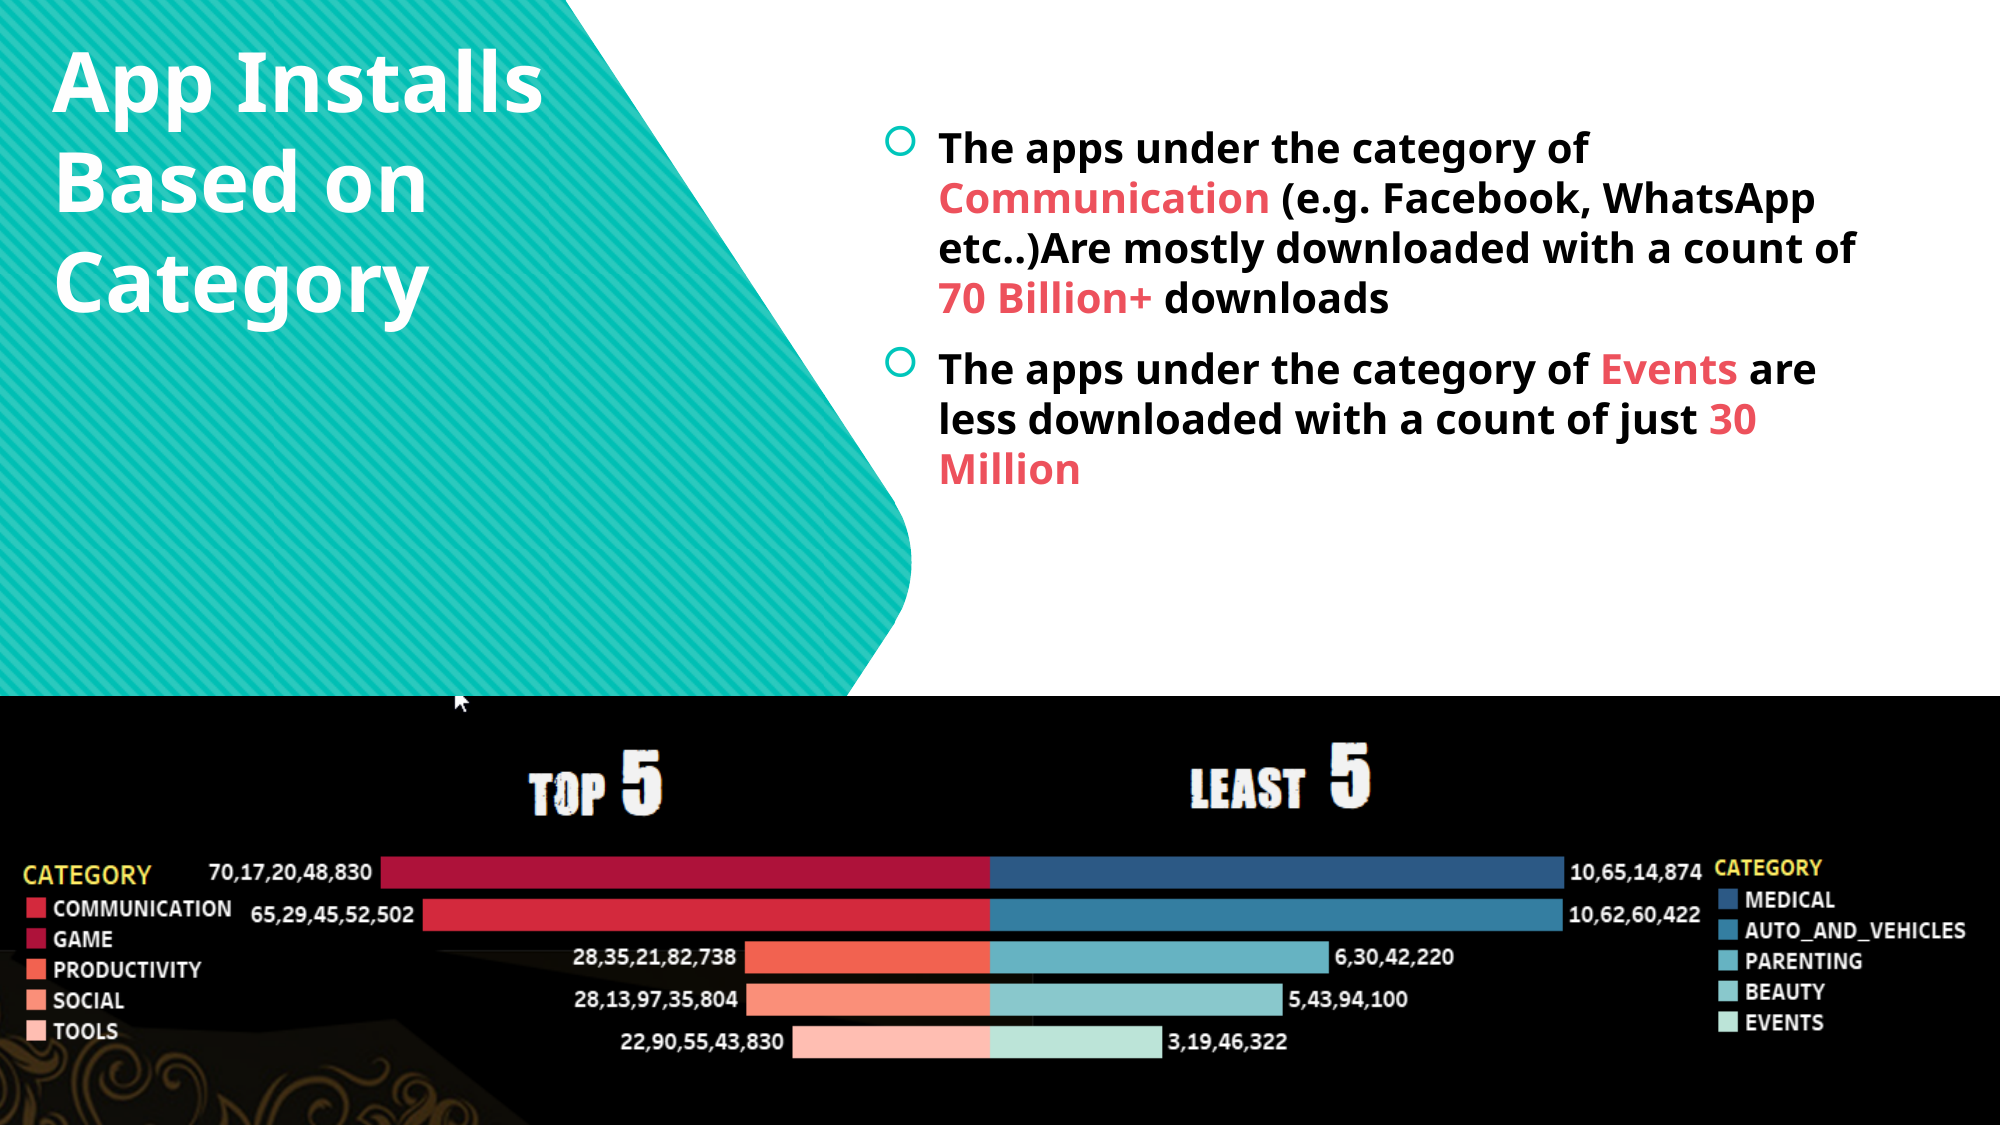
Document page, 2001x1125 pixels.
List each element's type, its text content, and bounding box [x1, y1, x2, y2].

text_box [0, 0, 913, 696]
text_box [656, 0, 2000, 696]
text_box App Installs Based on Category [37, 0, 656, 458]
picture [0, 696, 2000, 1125]
text_box The apps under the category of Communication (e.g. Facebook, WhatsApp etc..)Are mostly downloaded with a count of 70 Billion+ downloads The apps under the category of Events are less downloaded with a count of just 30 Million [866, 114, 1907, 513]
